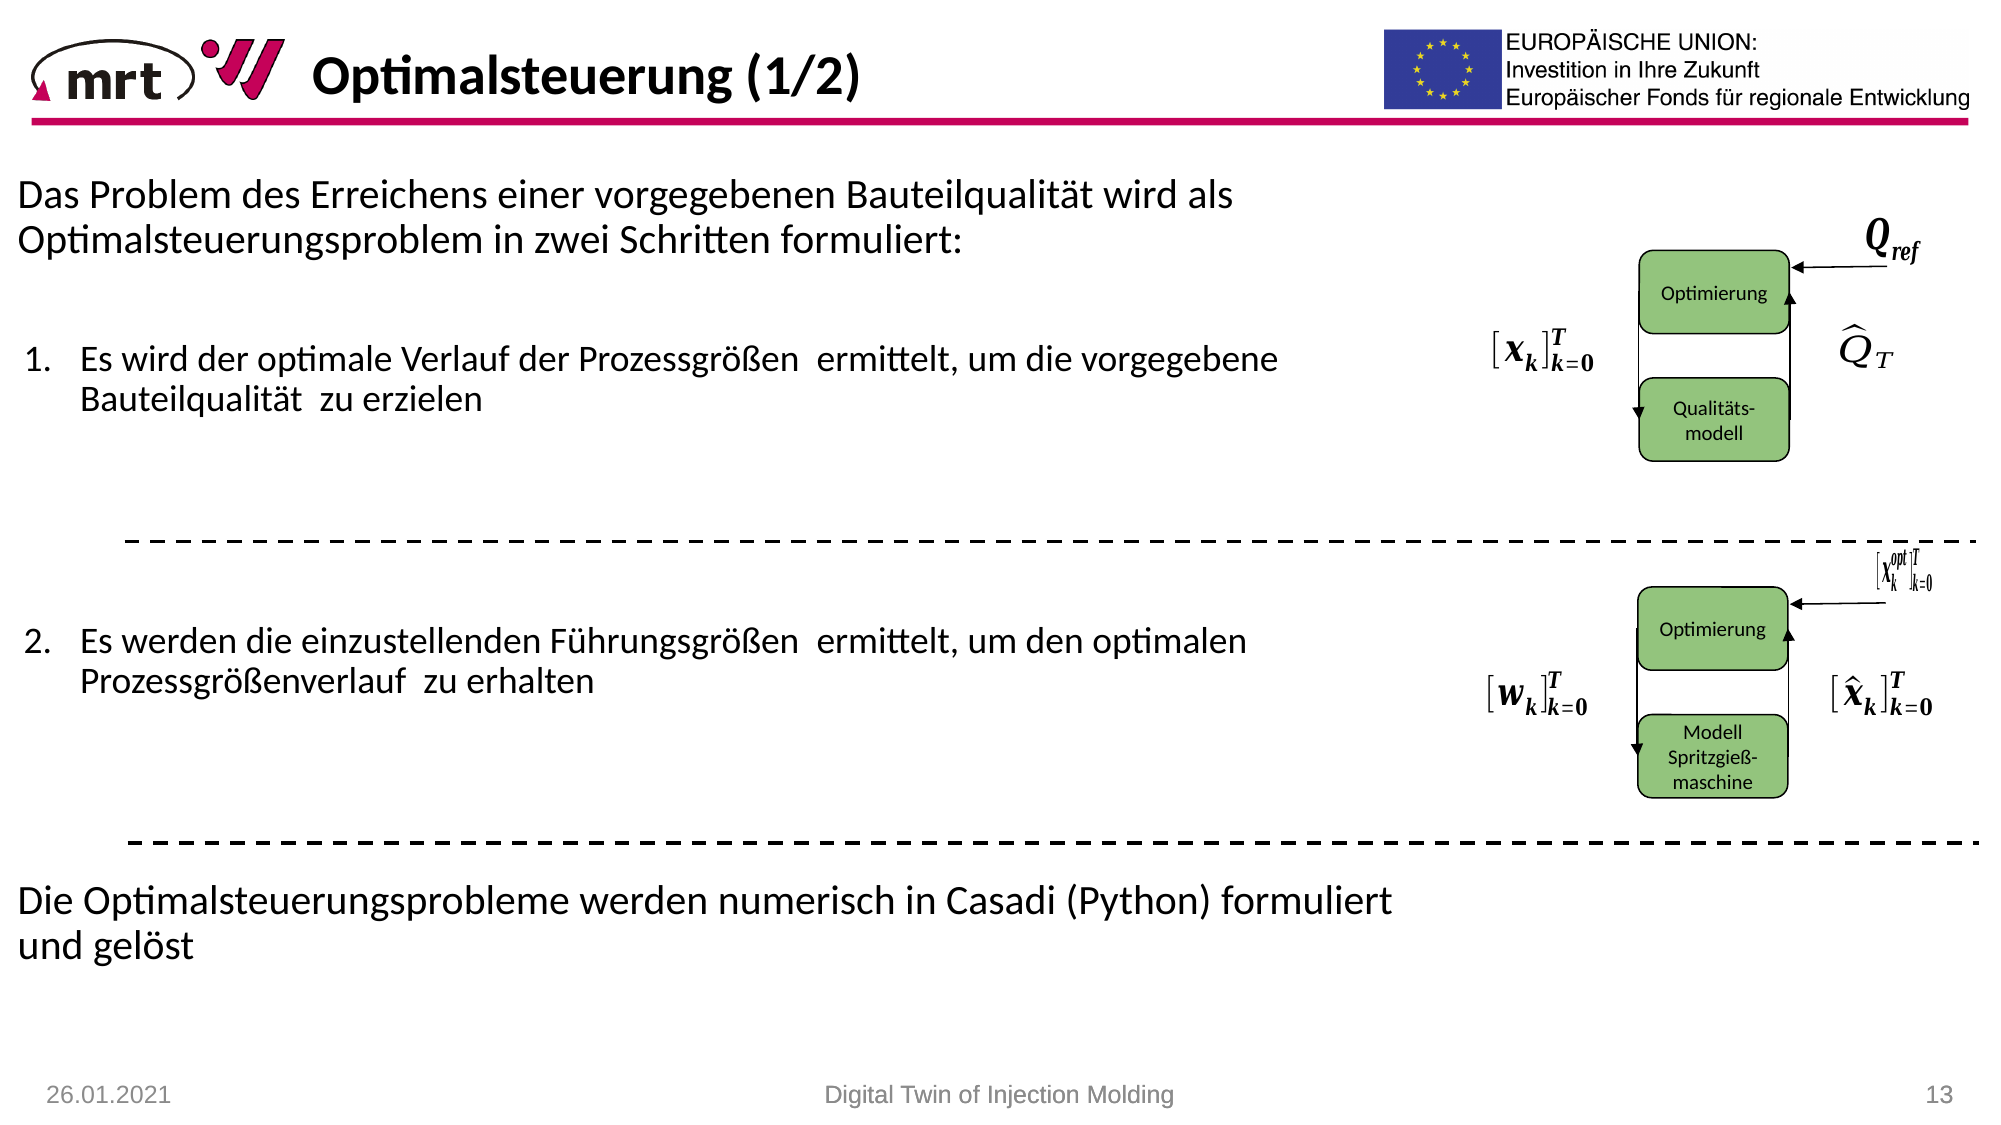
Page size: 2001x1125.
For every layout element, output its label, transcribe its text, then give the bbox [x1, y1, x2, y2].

picture [31, 39, 195, 101]
text_box Modell Spritzgieß-maschine [1637, 714, 1788, 798]
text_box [1491, 212, 1922, 462]
slide_number 13 [1649, 1064, 1969, 1124]
text_box Optimierung [1637, 586, 1788, 671]
picture [201, 39, 285, 100]
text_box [1637, 628, 1641, 757]
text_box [1787, 628, 1791, 757]
picture [1384, 29, 1969, 110]
text_box 26.01.2021 [31, 1064, 351, 1124]
footer Digital Twin of Injection Molding [362, 1064, 1638, 1124]
text_box [1836, 658, 1893, 712]
text_box Optimalsteuerung (1/2) [297, 31, 1967, 114]
